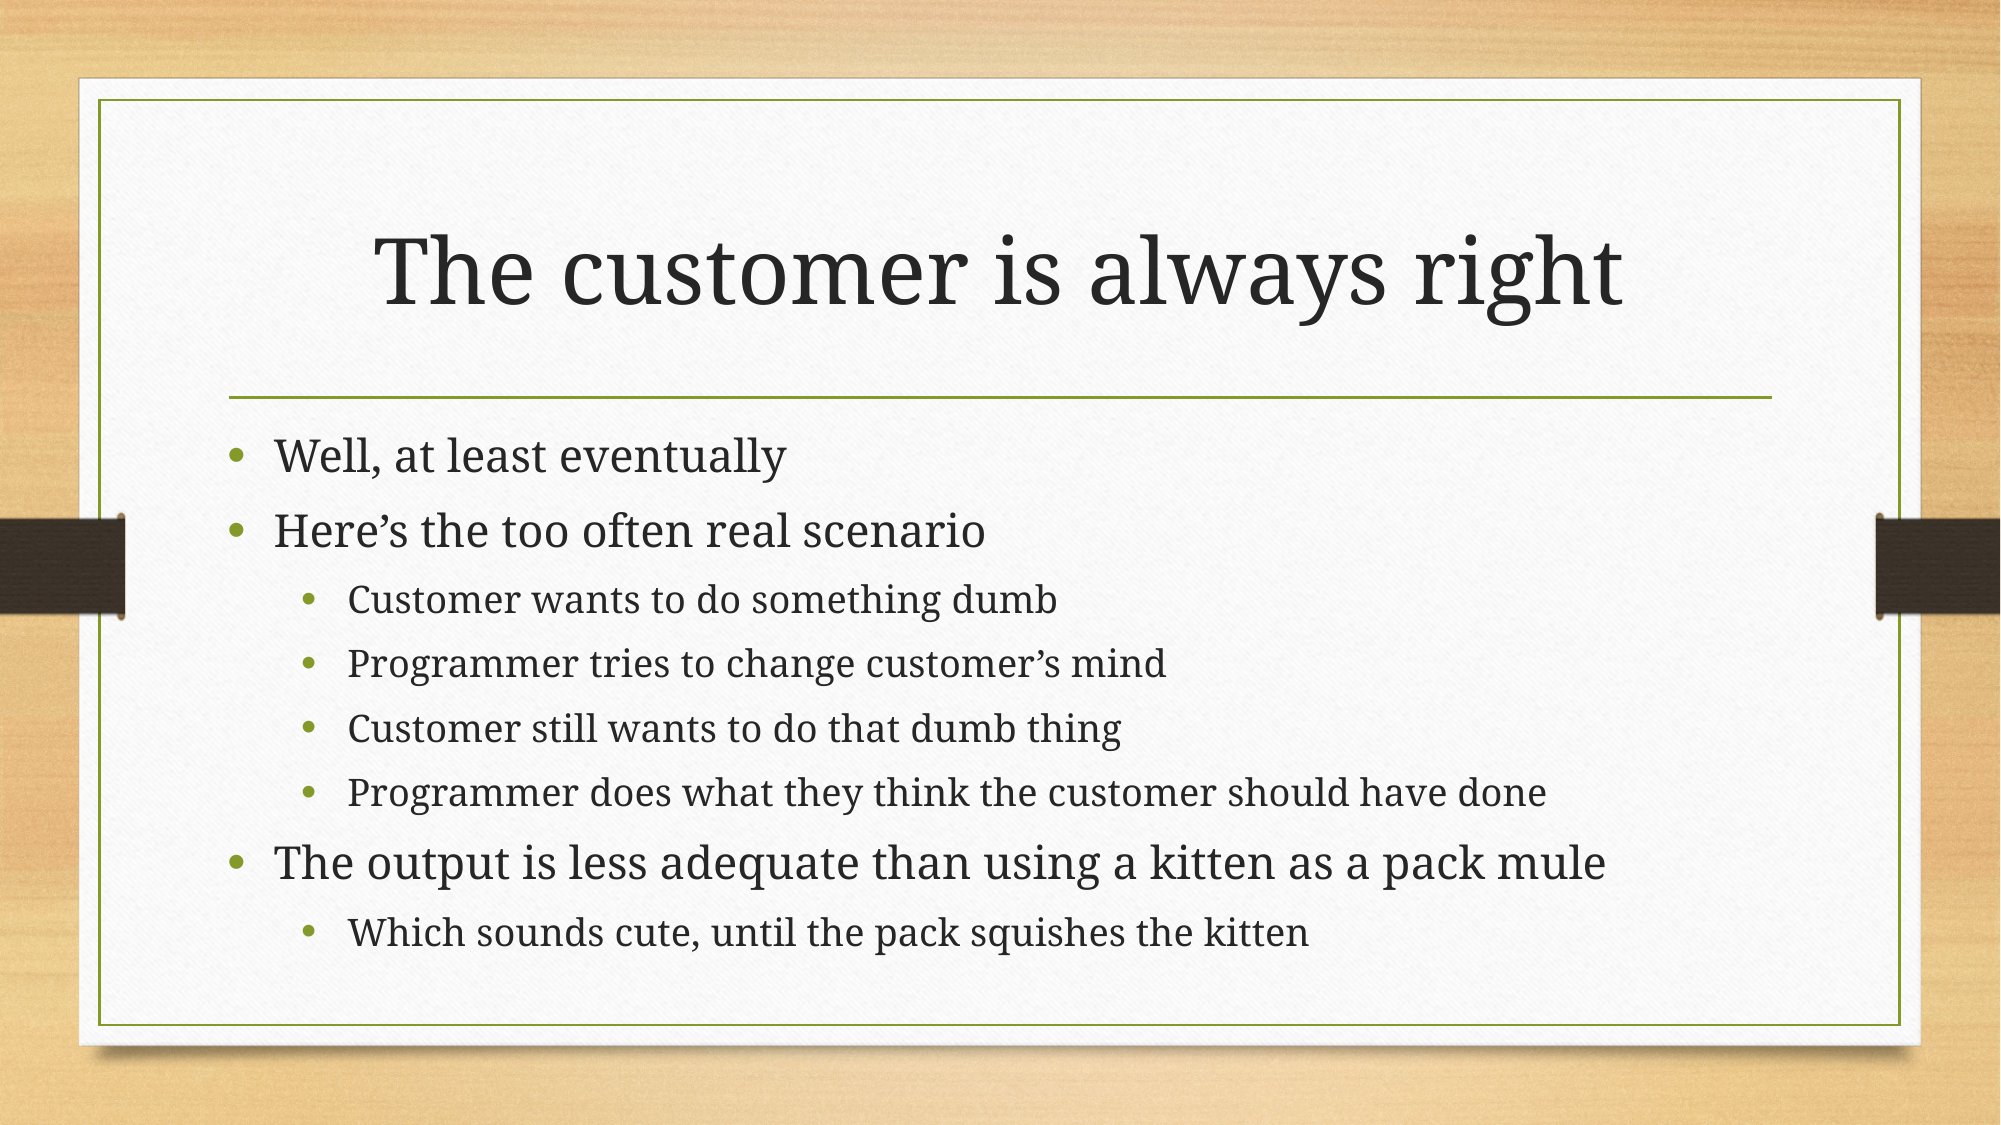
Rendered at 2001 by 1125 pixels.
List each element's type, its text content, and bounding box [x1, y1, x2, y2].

list Well, at least eventually Here’s the too often real scenario Customer wants to do something dumb Programmer tries to change customer’s mind Customer still wants to do that dumb thing Programmer does what they think the customer should have done The output is less adequate than using a kitten as a pack mule Which sounds cute, until the pack squishes the kitten [212, 419, 1788, 964]
title The customer is always right [212, 161, 1788, 375]
picture [0, 0, 2001, 1125]
